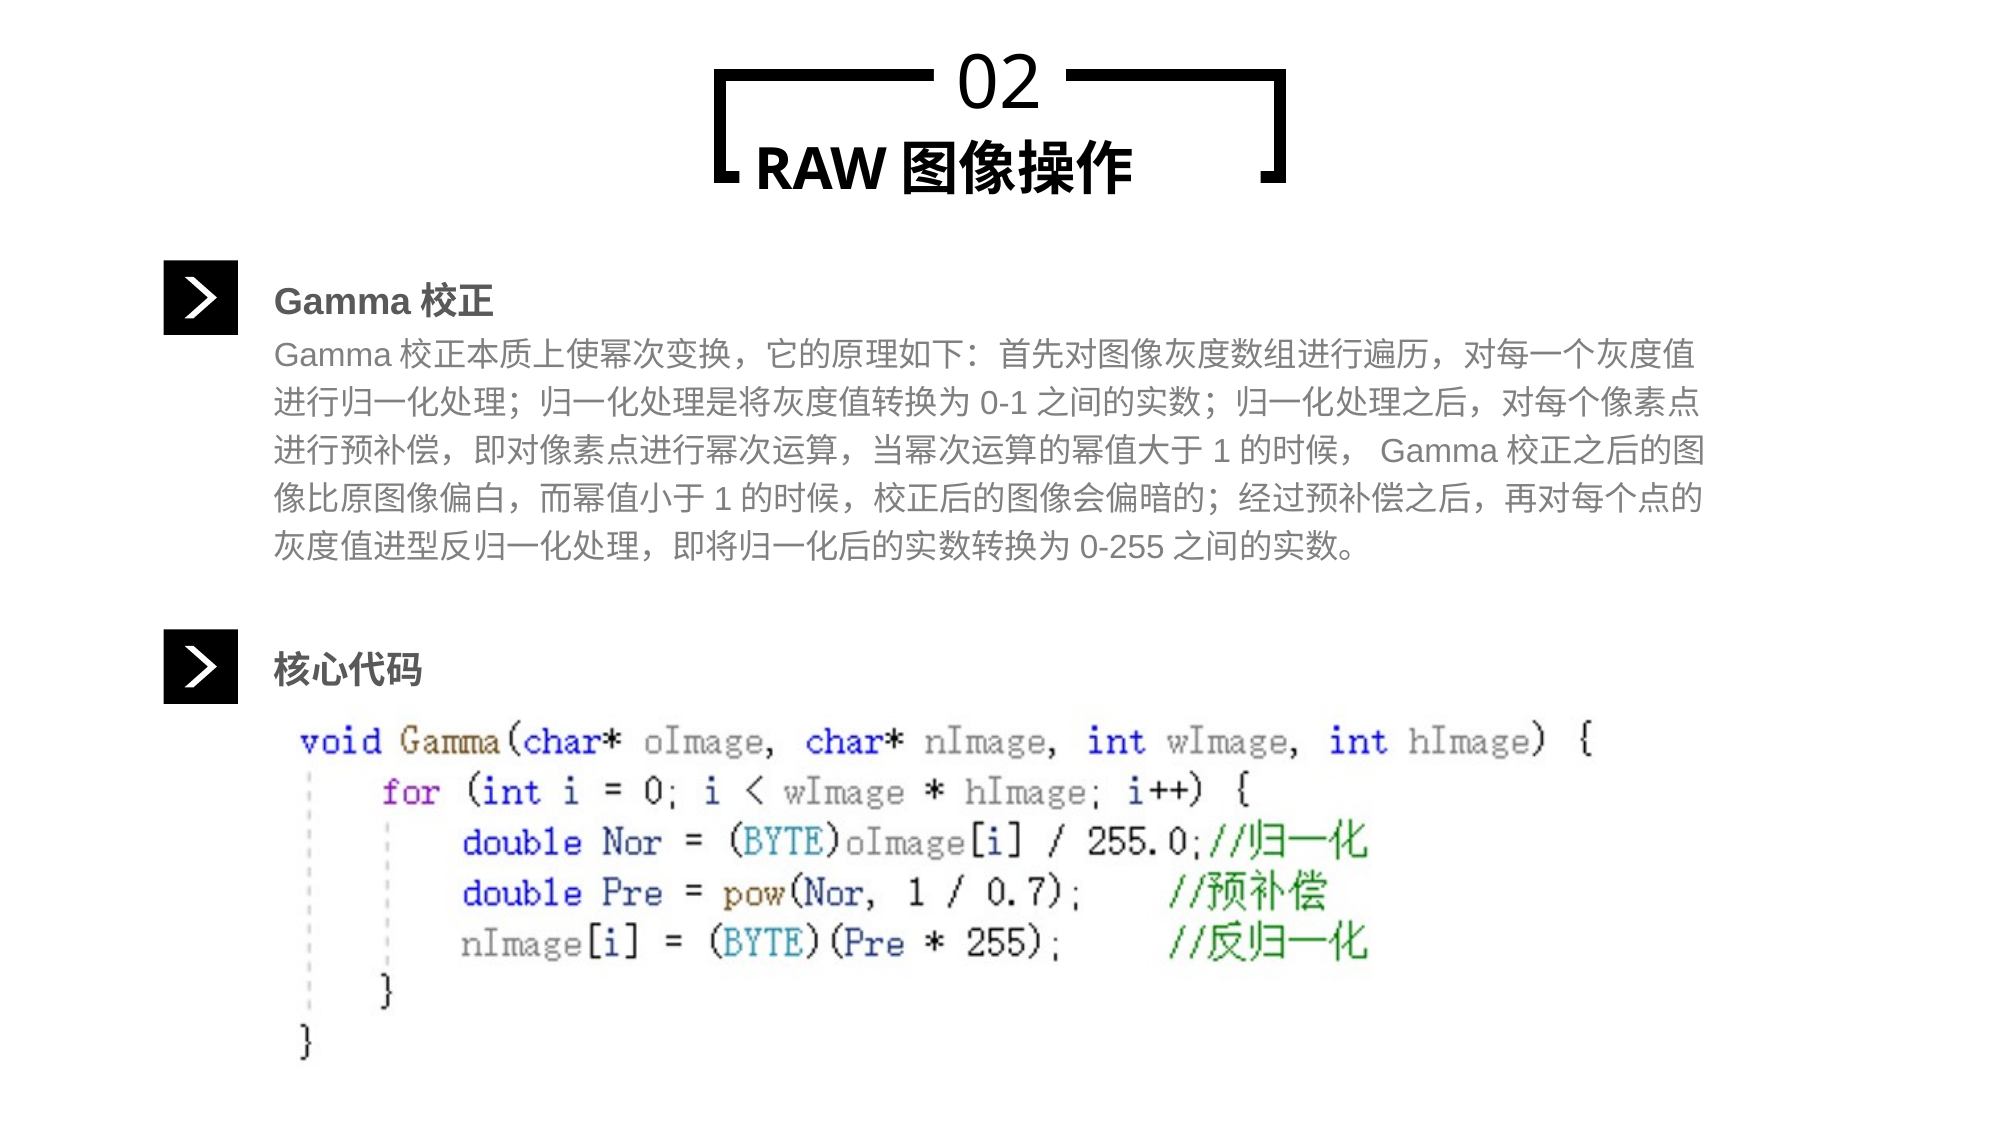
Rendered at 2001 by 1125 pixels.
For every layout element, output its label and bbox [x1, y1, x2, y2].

text_box [719, 26, 1280, 210]
text_box [163, 629, 907, 736]
picture [296, 703, 1609, 1070]
text_box [163, 260, 1741, 572]
